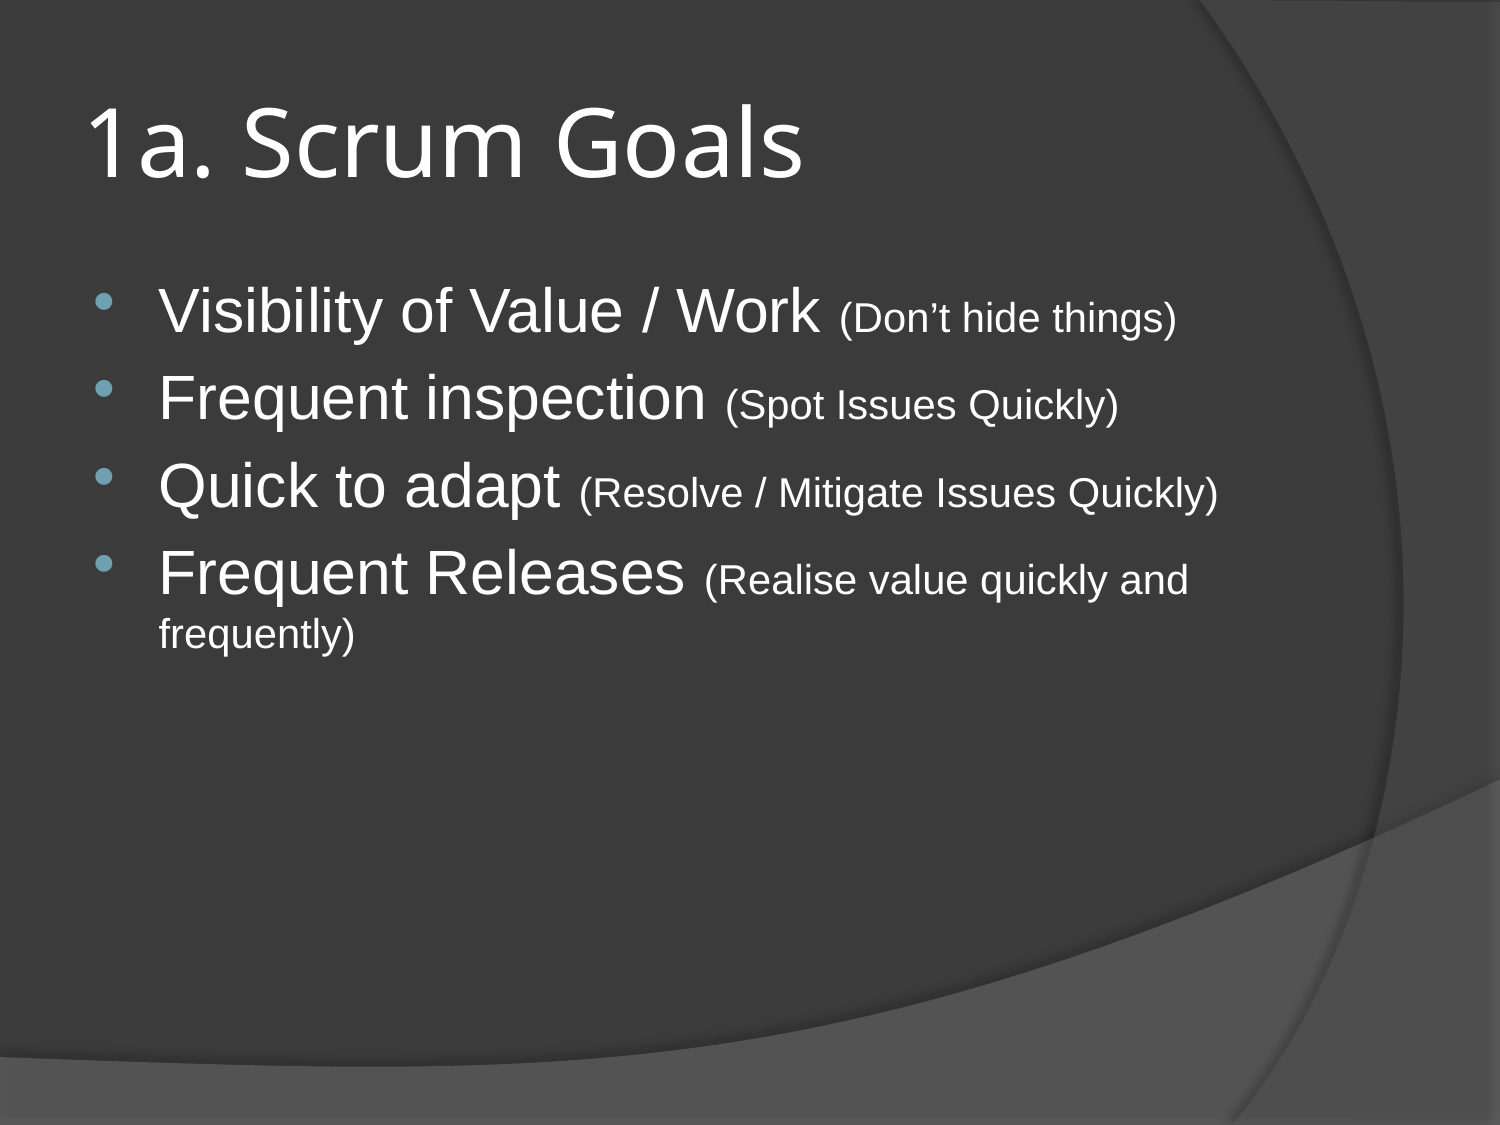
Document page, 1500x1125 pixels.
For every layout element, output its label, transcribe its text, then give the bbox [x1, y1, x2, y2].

title 1a. Scrum Goals [75, 45, 1300, 233]
list Visibility of Value / Work (Don’t hide things) Frequent inspection (Spot Issues Quickly) Quick to adapt (Resolve / Mitigate Issues Quickly) Frequent Releases (Realise value quickly and frequently) [75, 262, 1300, 1005]
